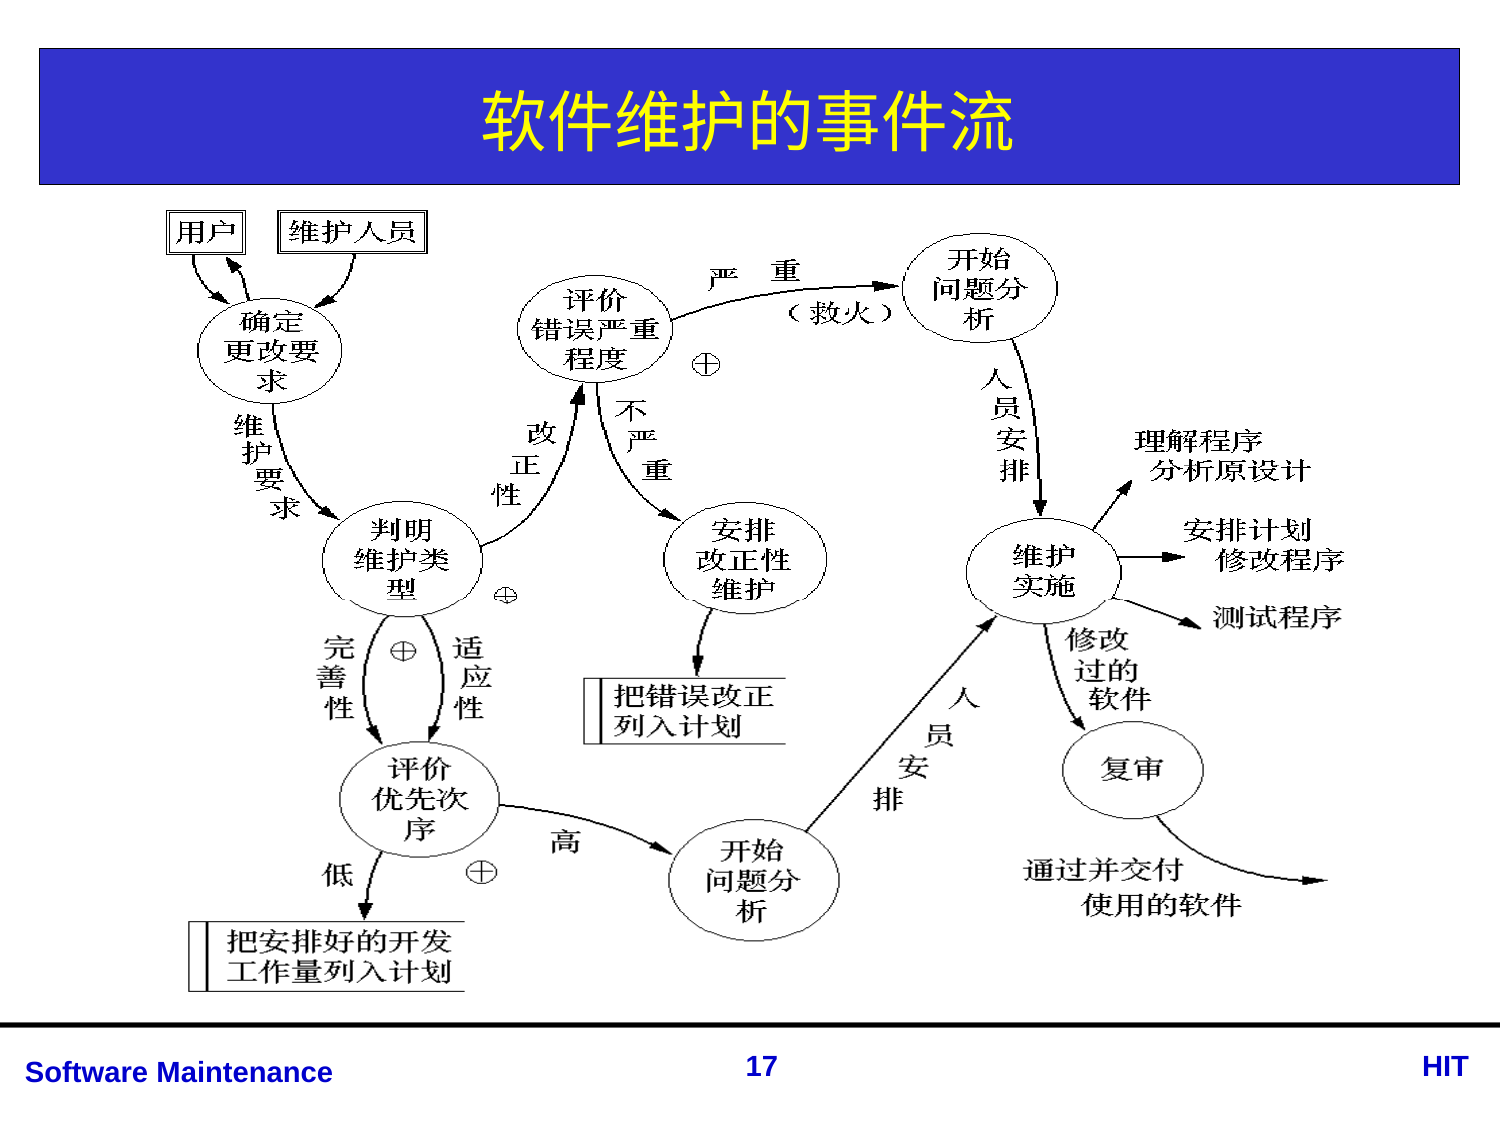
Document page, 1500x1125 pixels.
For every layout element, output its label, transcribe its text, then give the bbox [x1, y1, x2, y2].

title 软件维护的事件流 [38, 54, 1457, 185]
picture [153, 196, 1390, 1005]
